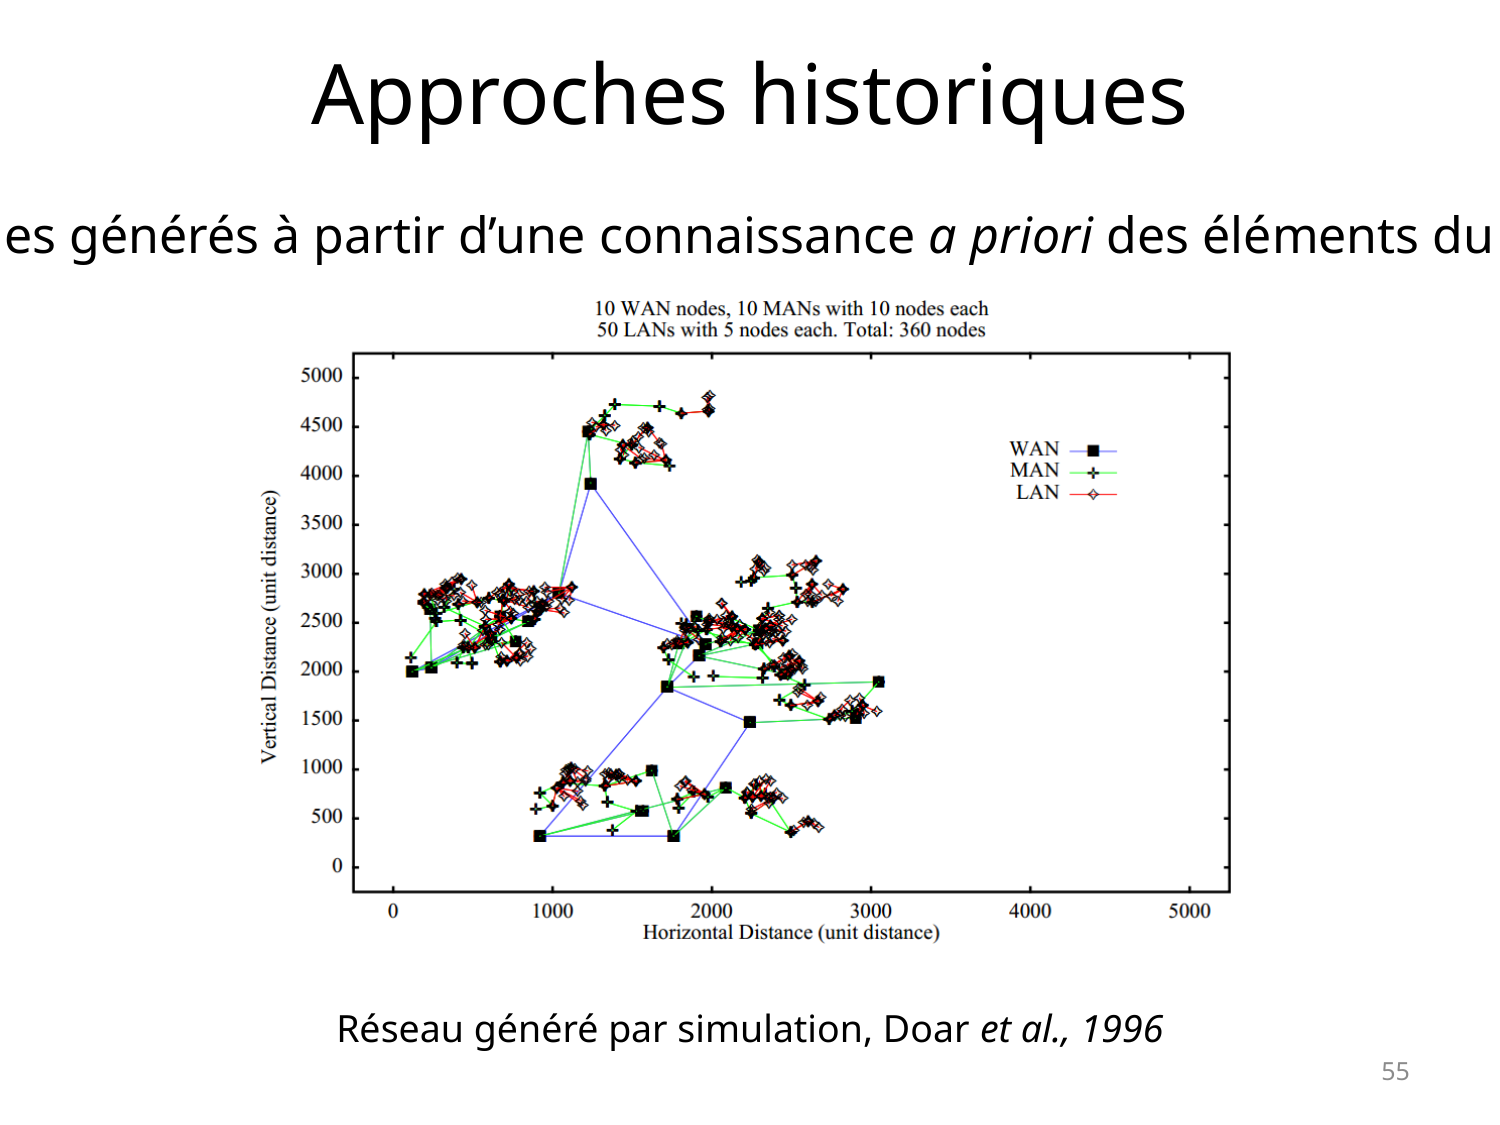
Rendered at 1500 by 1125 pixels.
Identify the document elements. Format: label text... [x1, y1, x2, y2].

slide_number 55 [1074, 1042, 1425, 1103]
text_box 2) Graphes générés à partir d’une connaissance a priori des éléments du réseau [0, 196, 1500, 271]
picture [241, 289, 1259, 953]
text_box Réseau généré par simulation, Doar et al., 1996 [321, 997, 1179, 1058]
title Approches historiques [75, 0, 1425, 183]
